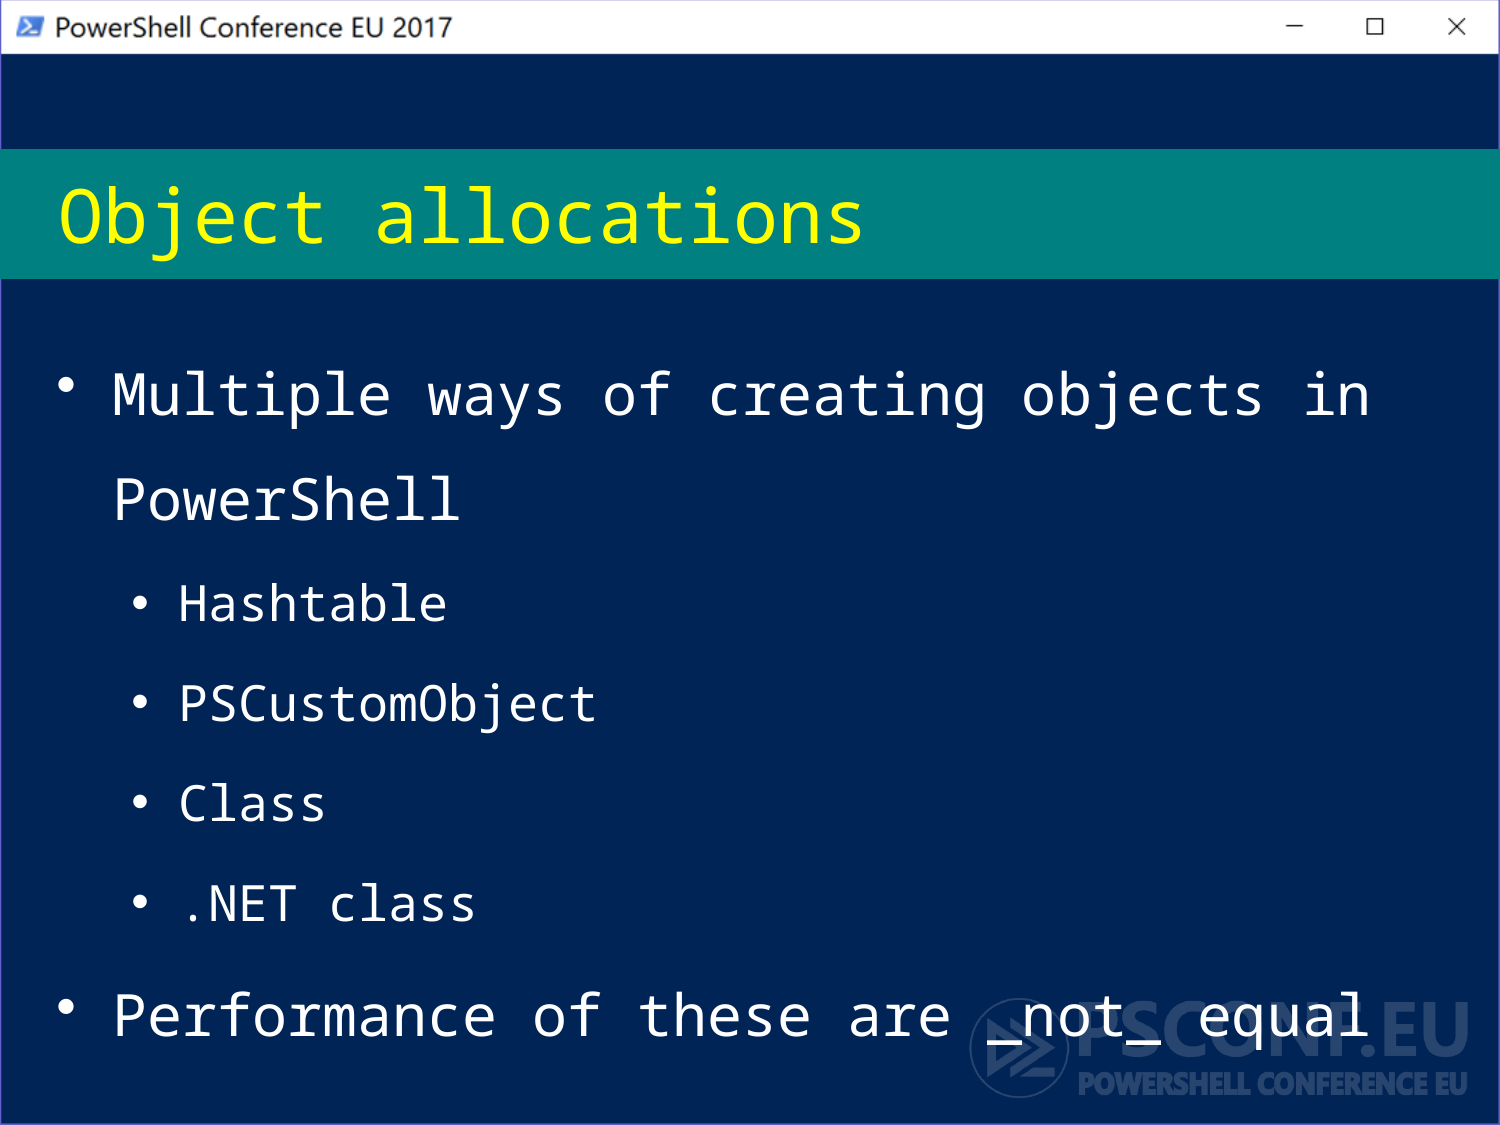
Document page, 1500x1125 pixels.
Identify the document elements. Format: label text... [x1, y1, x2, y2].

picture [0, 0, 1500, 149]
picture [0, 279, 1500, 1125]
title Object allocations [0, 149, 1500, 279]
list Multiple ways of creating objects in PowerShell Hashtable PSCustomObject Class .NET class Performance of these are _not_ equal [41, 314, 1459, 1035]
